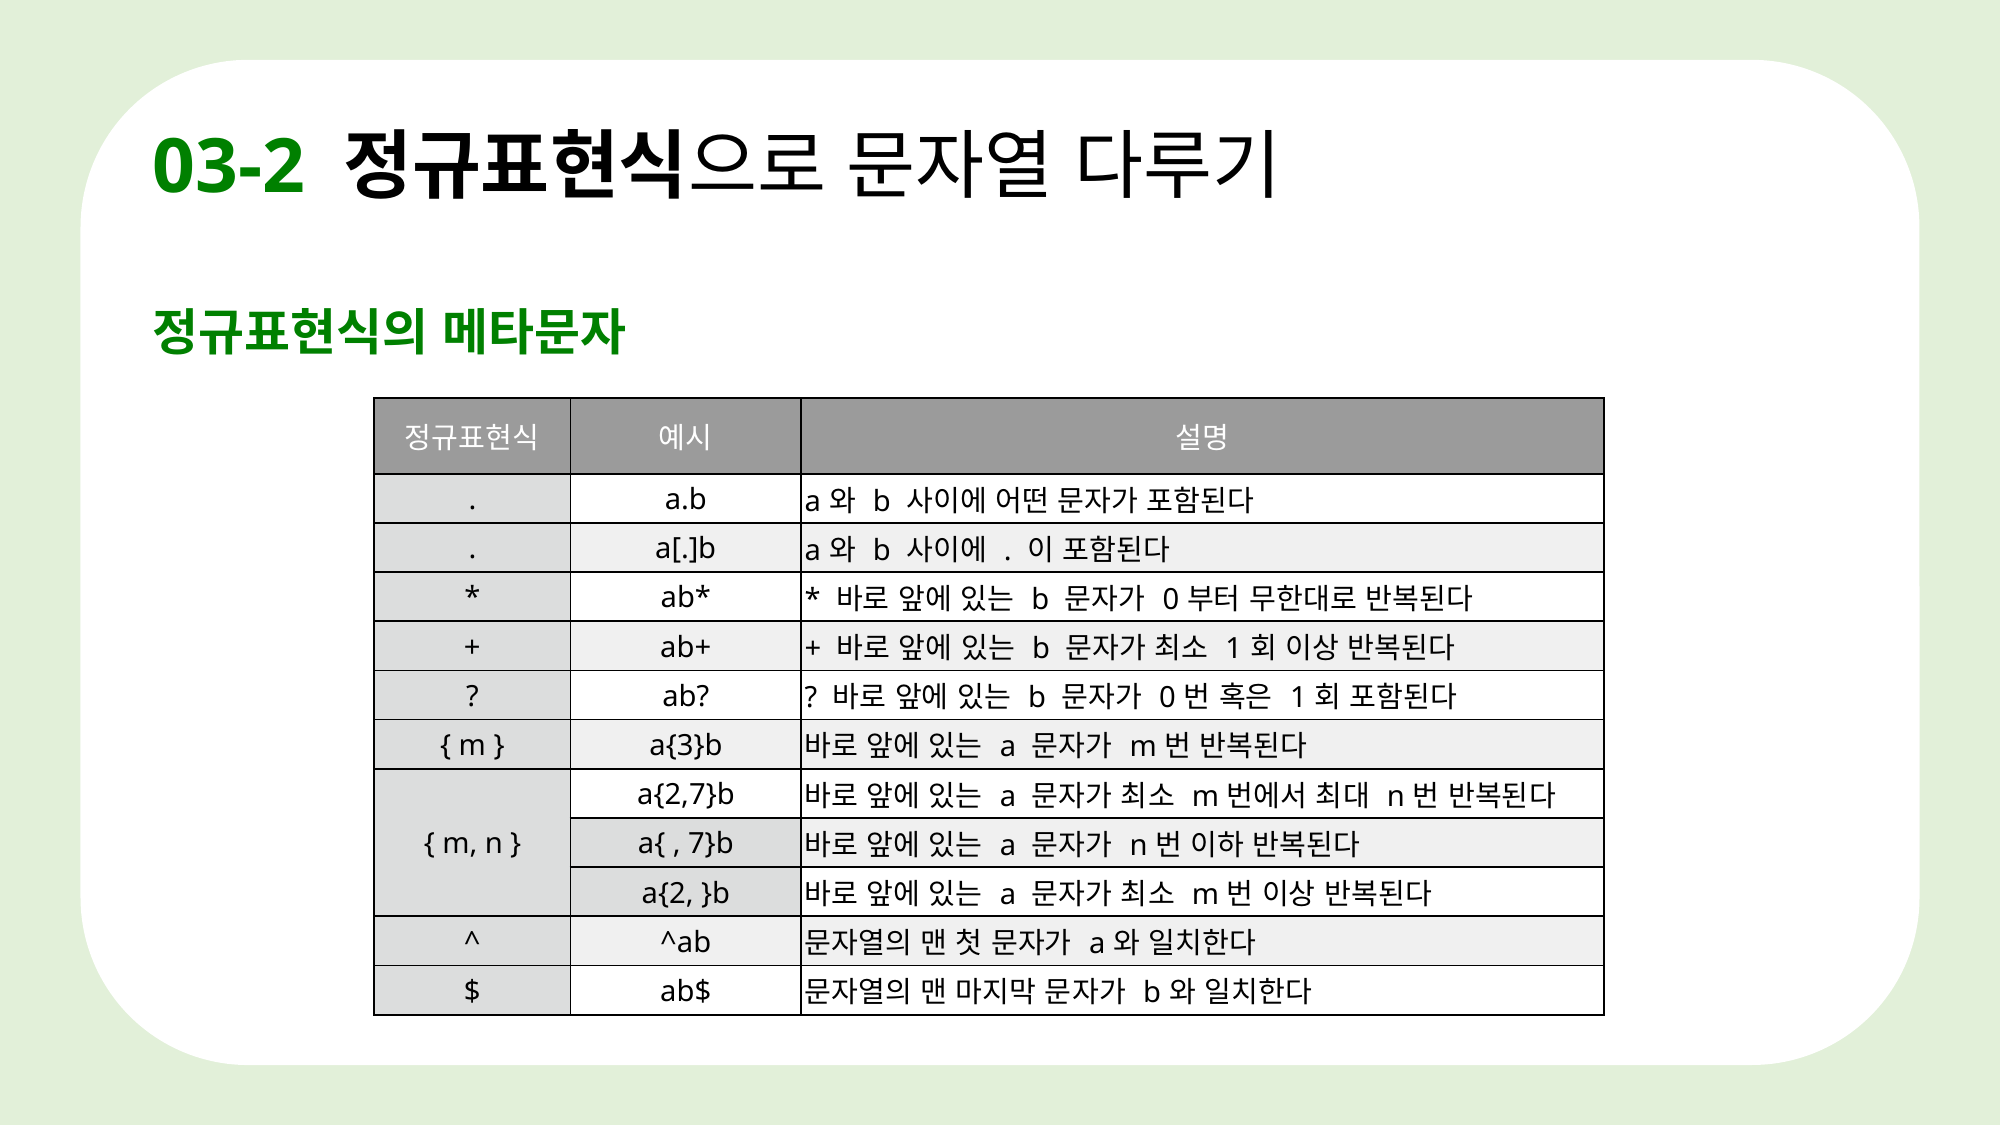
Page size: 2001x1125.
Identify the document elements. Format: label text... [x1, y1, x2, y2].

table_cell 바로 앞에 있는 a 문자가 최소 m번에서 최대 n번 반복된다 [802, 770, 1603, 817]
table_cell ab$ [571, 966, 800, 1014]
table_cell a{2,7}b [571, 770, 800, 817]
table_cell a{2, }b [571, 868, 800, 915]
table_cell ab+ [571, 622, 800, 670]
table_cell a.b [571, 475, 800, 522]
table_cell + [375, 622, 570, 670]
table_cell 문자열의 맨 마지막 문자가 b와 일치한다 [802, 966, 1603, 1014]
table_cell a와 b 사이에 어떤 문자가 포함된다 [802, 475, 1603, 522]
table_cell a[.]b [571, 524, 800, 571]
table_cell . [375, 524, 570, 571]
table_cell . [375, 475, 570, 522]
table_cell * [375, 573, 570, 620]
table_cell + 바로 앞에 있는 b 문자가 최소 1회 이상 반복된다 [802, 622, 1603, 670]
table_cell { m } [375, 720, 570, 768]
table_cell a{3}b [571, 720, 800, 768]
list 정규표현식의 메타문자 [137, 299, 1863, 1014]
table_cell * 바로 앞에 있는 b 문자가 0부터 무한대로 반복된다 [802, 573, 1603, 620]
table_cell { m, n } [375, 770, 570, 915]
table_cell 바로 앞에 있는 a 문자가 최소 m번 이상 반복된다 [802, 868, 1603, 915]
table_header 예시 [571, 399, 800, 473]
table_cell ^ab [571, 917, 800, 965]
table_cell 문자열의 맨 첫 문자가 a와 일치한다 [802, 917, 1603, 965]
table_cell a와 b 사이에 . 이 포함된다 [802, 524, 1603, 571]
table_cell $ [375, 966, 570, 1014]
table_cell ab* [571, 573, 800, 620]
table_header 정규표현식 [375, 399, 570, 473]
table_cell ab? [571, 671, 800, 719]
table_header 설명 [802, 399, 1603, 473]
table_cell ^ [375, 917, 570, 965]
table_cell ? 바로 앞에 있는 b 문자가 0번 혹은 1회 포함된다 [802, 671, 1603, 719]
table_cell 바로 앞에 있는 a 문자가 n번 이하 반복된다 [802, 819, 1603, 866]
table_cell a{ , 7}b [571, 819, 800, 866]
table_cell ? [375, 671, 570, 719]
table_cell 바로 앞에 있는 a 문자가 m번 반복된다 [802, 720, 1603, 768]
title 03-2 정규표현식으로 문자열 다루기 [137, 59, 1863, 278]
